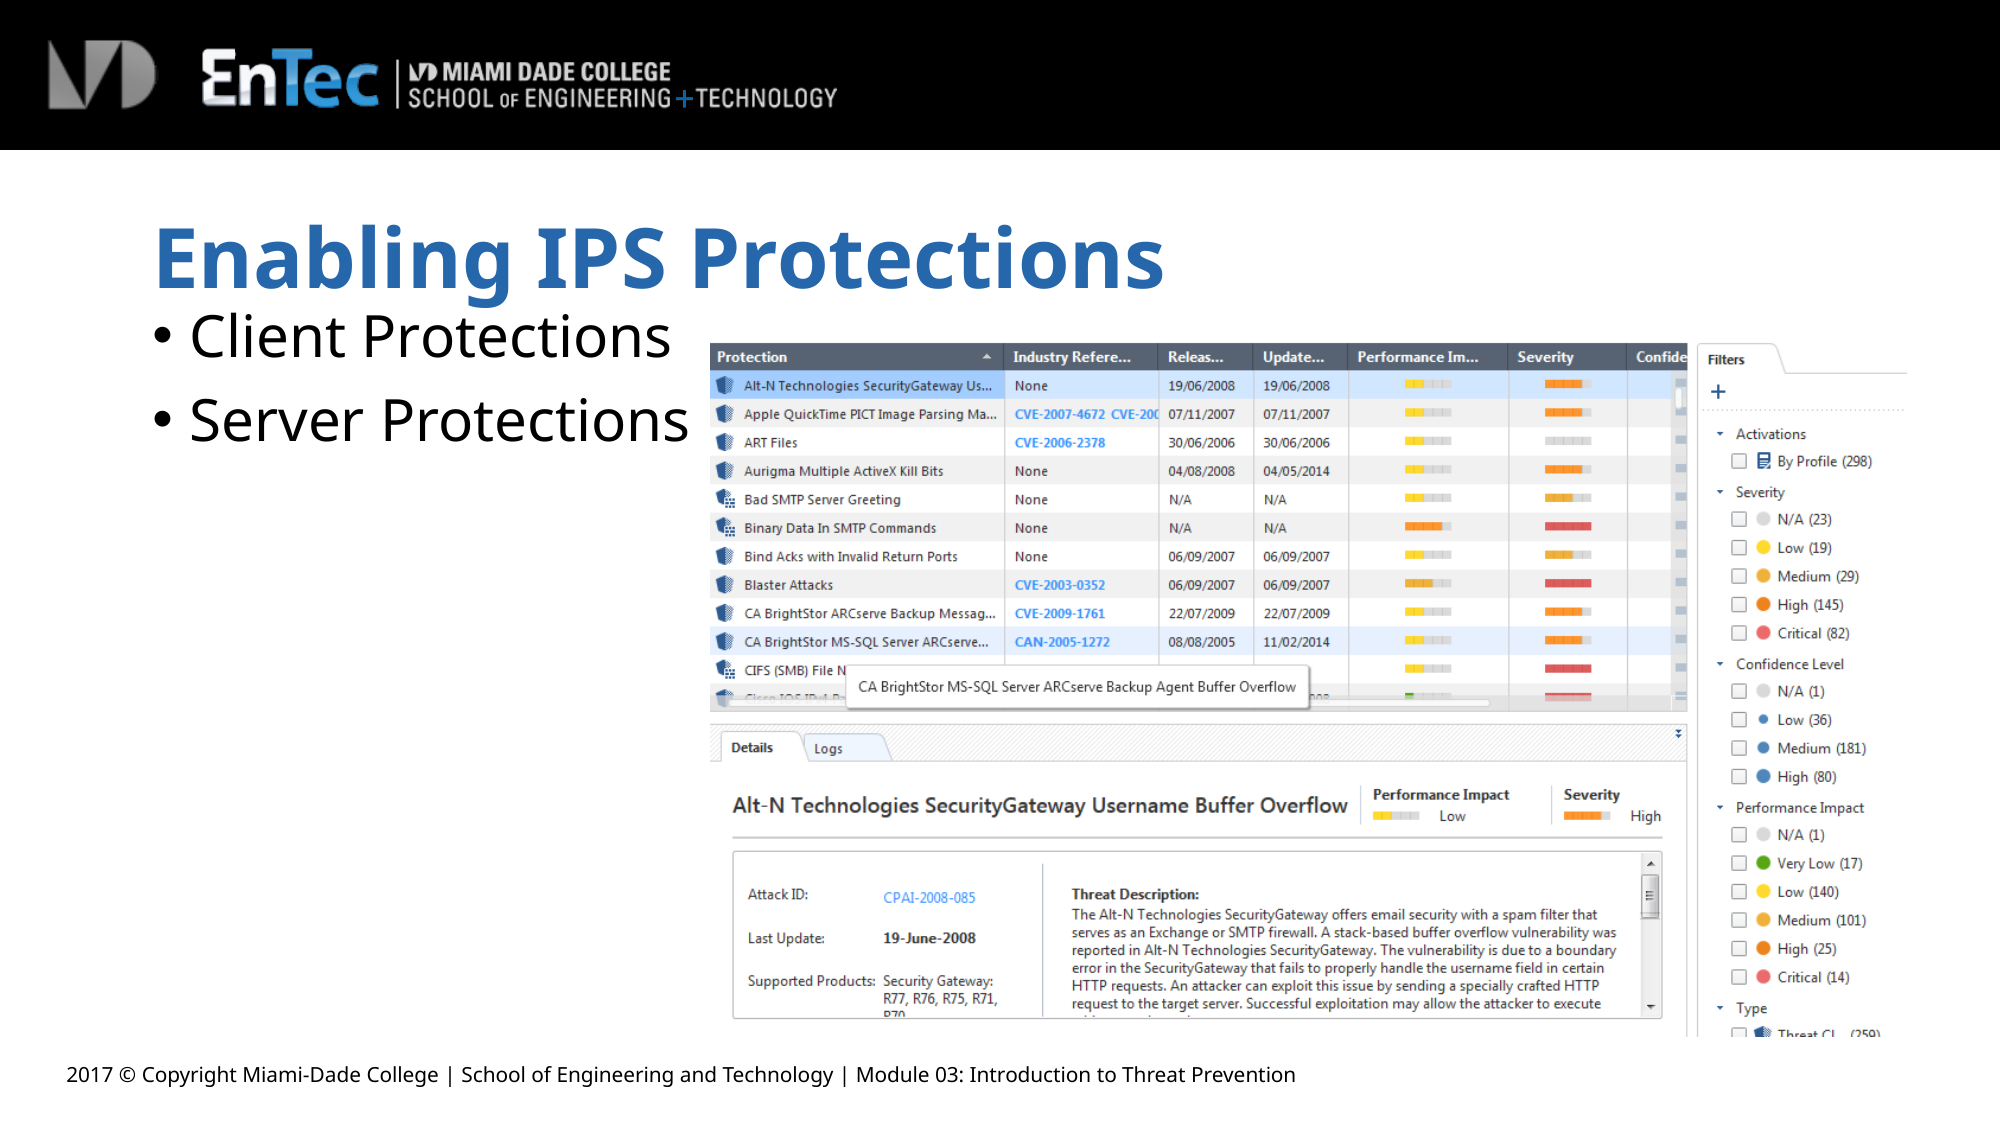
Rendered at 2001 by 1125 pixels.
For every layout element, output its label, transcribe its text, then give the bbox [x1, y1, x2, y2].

picture [34, 10, 848, 124]
list Client Protections Server Protections [137, 299, 1863, 1014]
picture [710, 336, 1907, 1037]
title Enabling IPS Protections [137, 152, 1863, 299]
